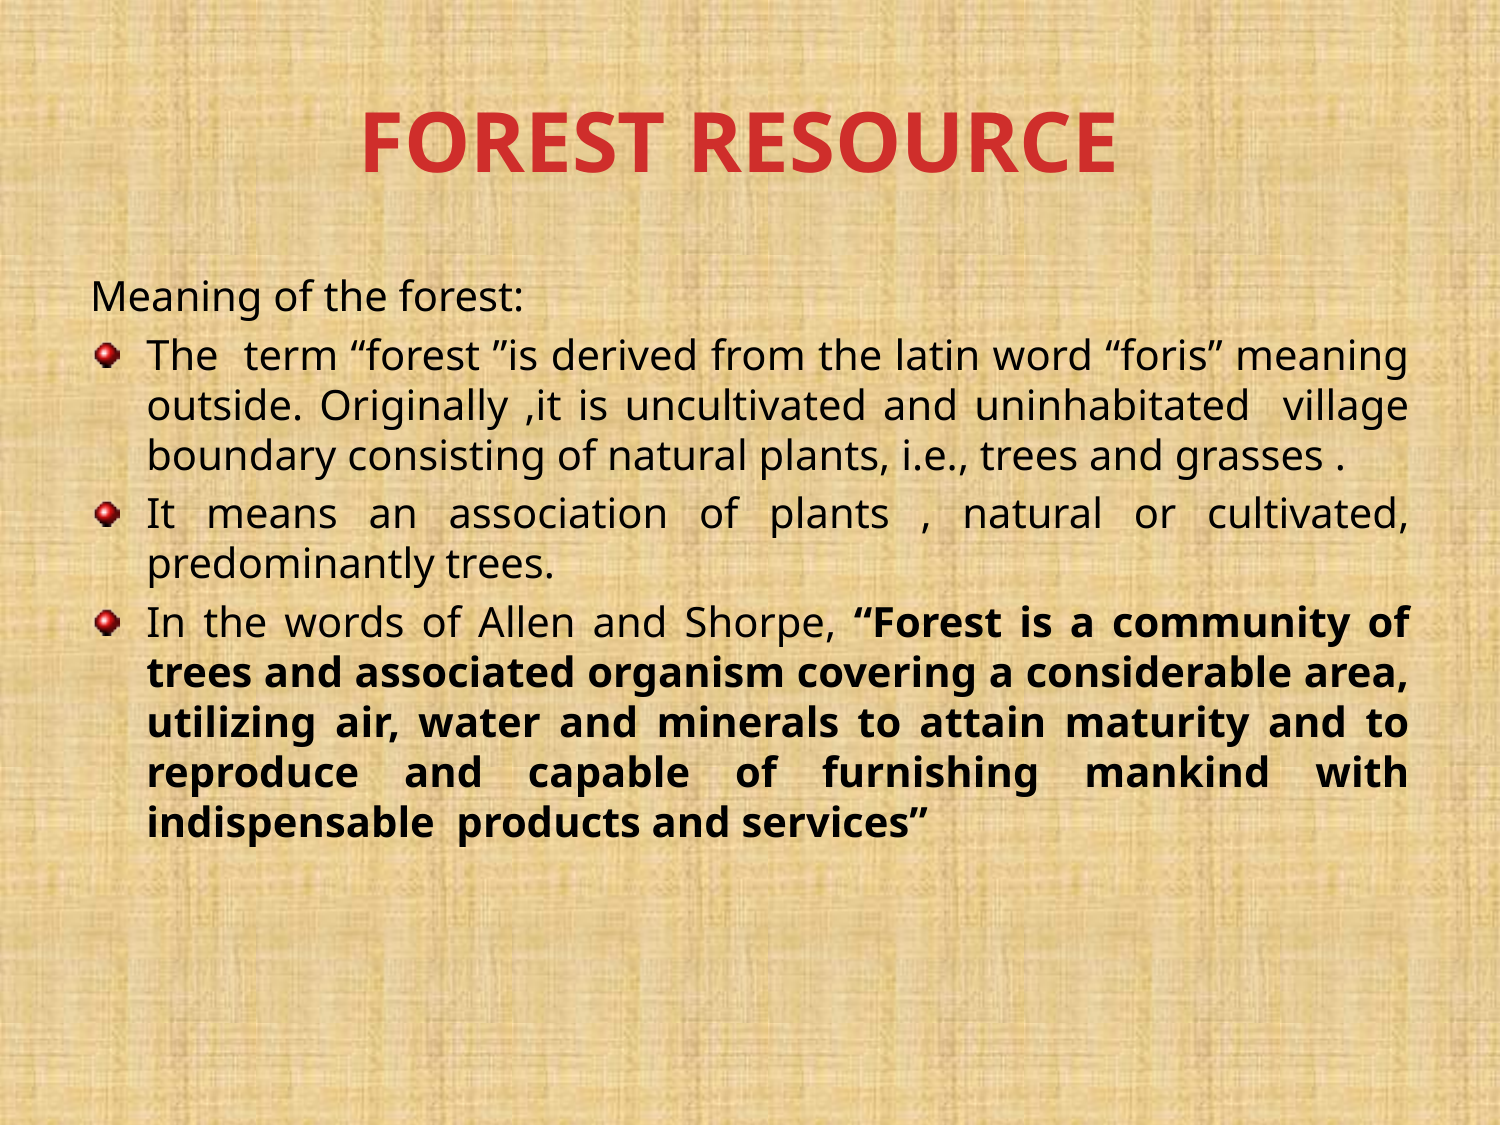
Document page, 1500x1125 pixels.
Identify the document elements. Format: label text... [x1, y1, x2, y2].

list Meaning of the forest: The term “forest ”is derived from the latin word “foris” meaning outside. Originally ,it is uncultivated and uninhabitated village boundary consisting of natural plants, i.e., trees and grasses . It means an association of plants , natural or cultivated, predominantly trees. In the words of Allen and Shorpe, “Forest is a community of trees and associated organism covering a considerable area, utilizing air, water and minerals to attain maturity and to reproduce and capable of furnishing mankind with indispensable products and services” [75, 262, 1425, 1005]
picture [0, 0, 1500, 1125]
title FOREST RESOURCE [75, 45, 1425, 233]
